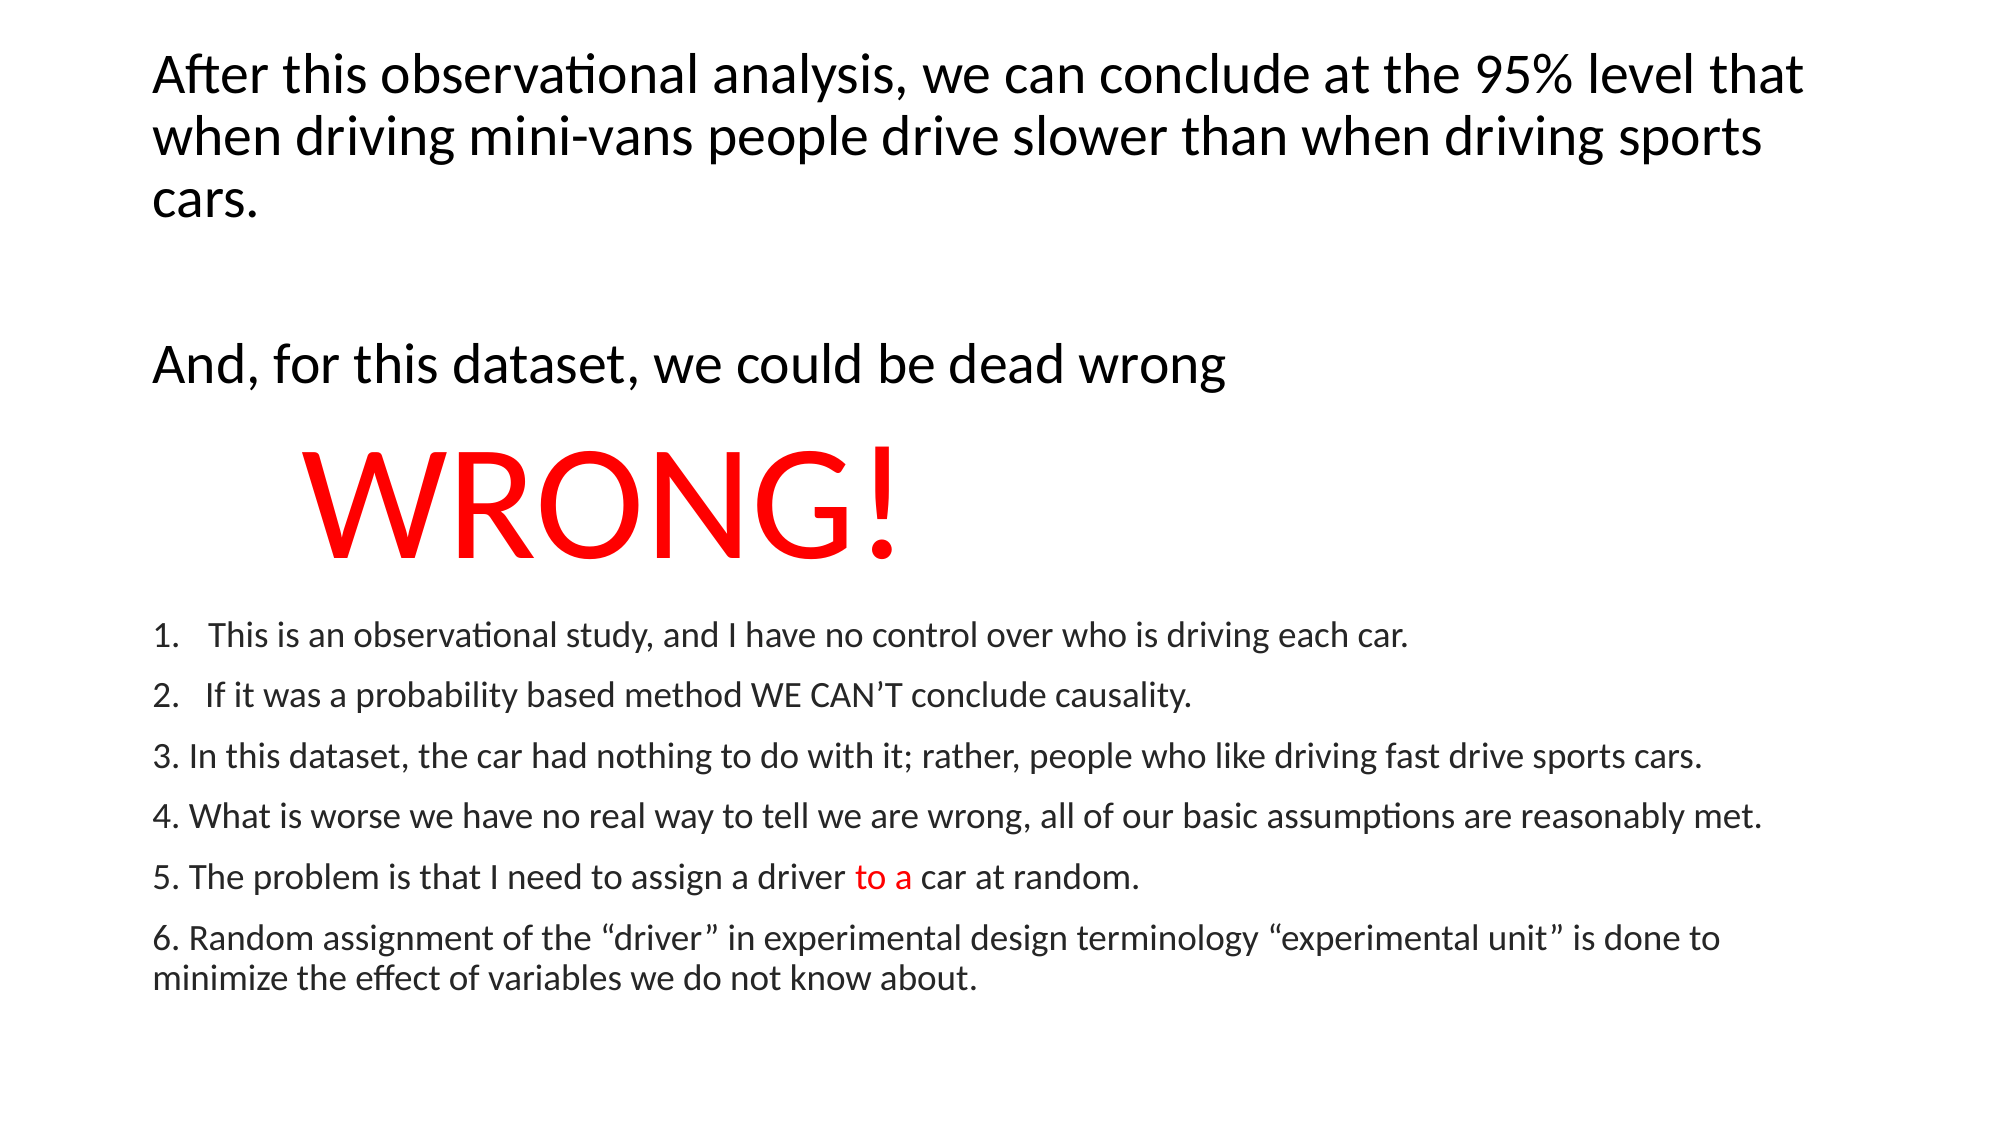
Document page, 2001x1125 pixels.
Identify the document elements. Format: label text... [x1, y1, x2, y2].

list After this observational analysis, we can conclude at the 95% level that when driving mini-vans people drive slower than when driving sports cars. And, for this dataset, we could be dead wrong WRONG! This is an observational study, and I have no control over who is driving each car. 2. If it was a probability based method WE CAN’T conclude causality. 3. In this dataset, the car had nothing to do with it; rather, people who like driving fast drive sports cars. 4. What is worse we have no real way to tell we are wrong, all of our basic assumptions are reasonably met. 5. The problem is that I need to assign a driver to a car at random. 6. Random assignment of the “driver” in experimental design terminology “experimental unit” is done to minimize the effect of variables we do not know about. [137, 36, 1863, 1014]
